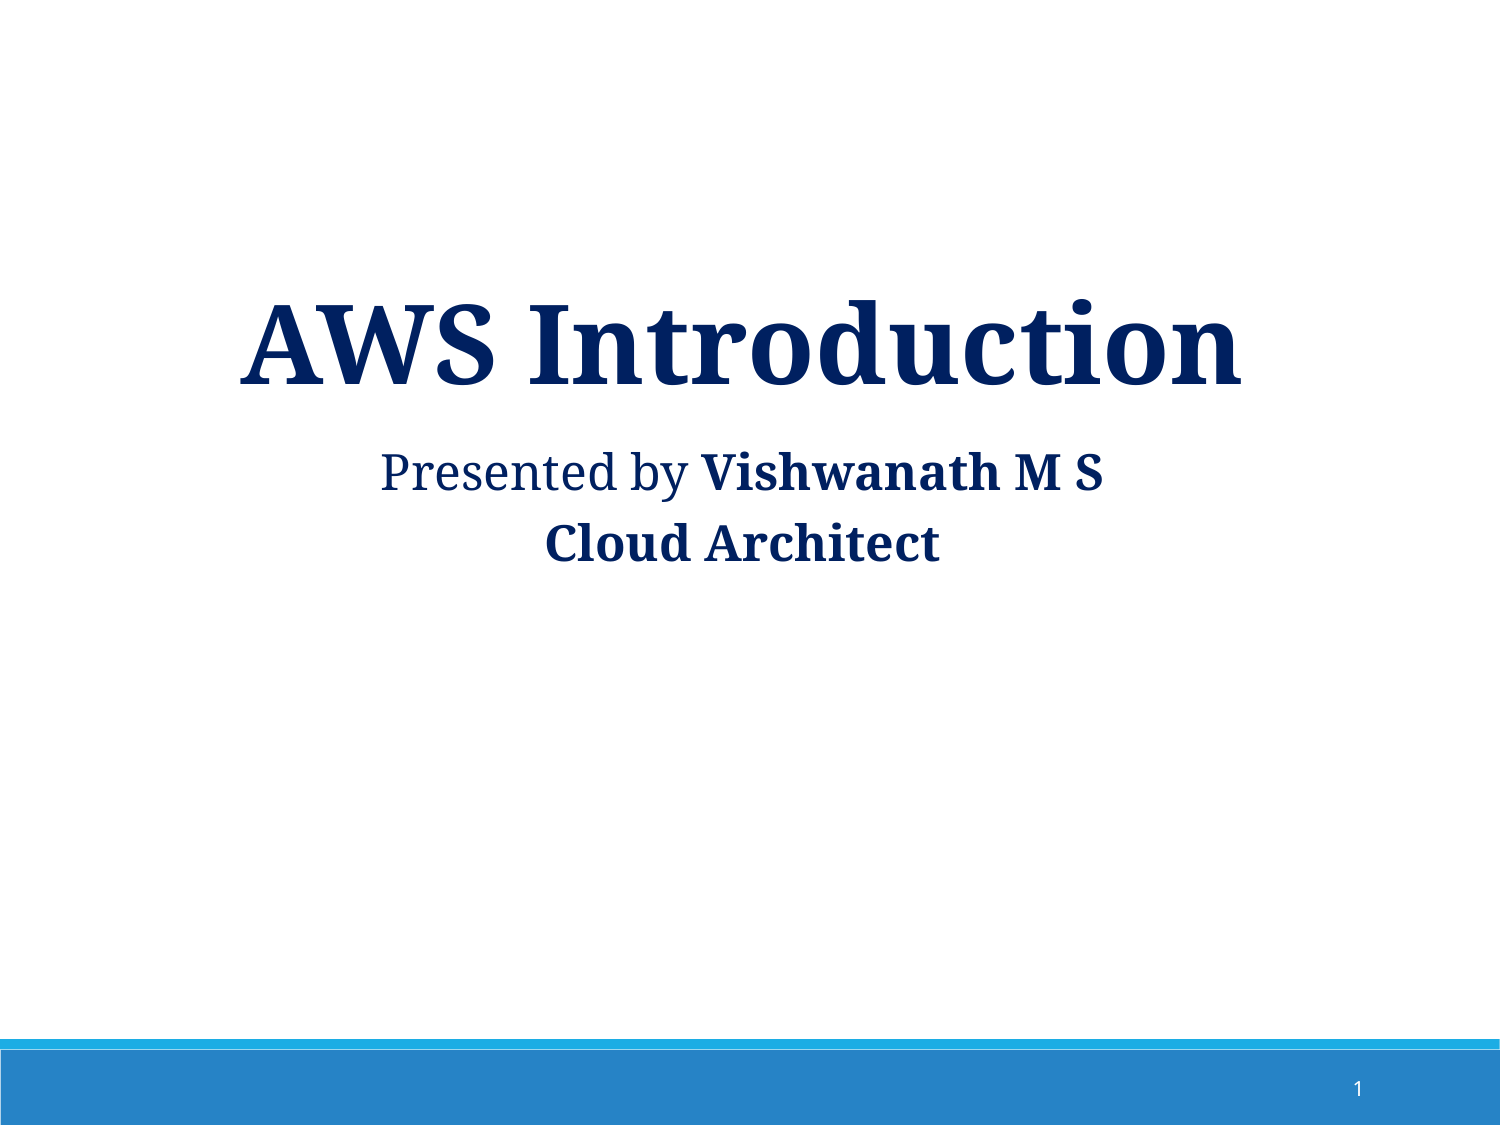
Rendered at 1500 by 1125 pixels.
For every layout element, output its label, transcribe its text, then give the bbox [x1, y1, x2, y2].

slide_number 1 [1217, 1059, 1380, 1120]
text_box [102, 48, 1388, 951]
